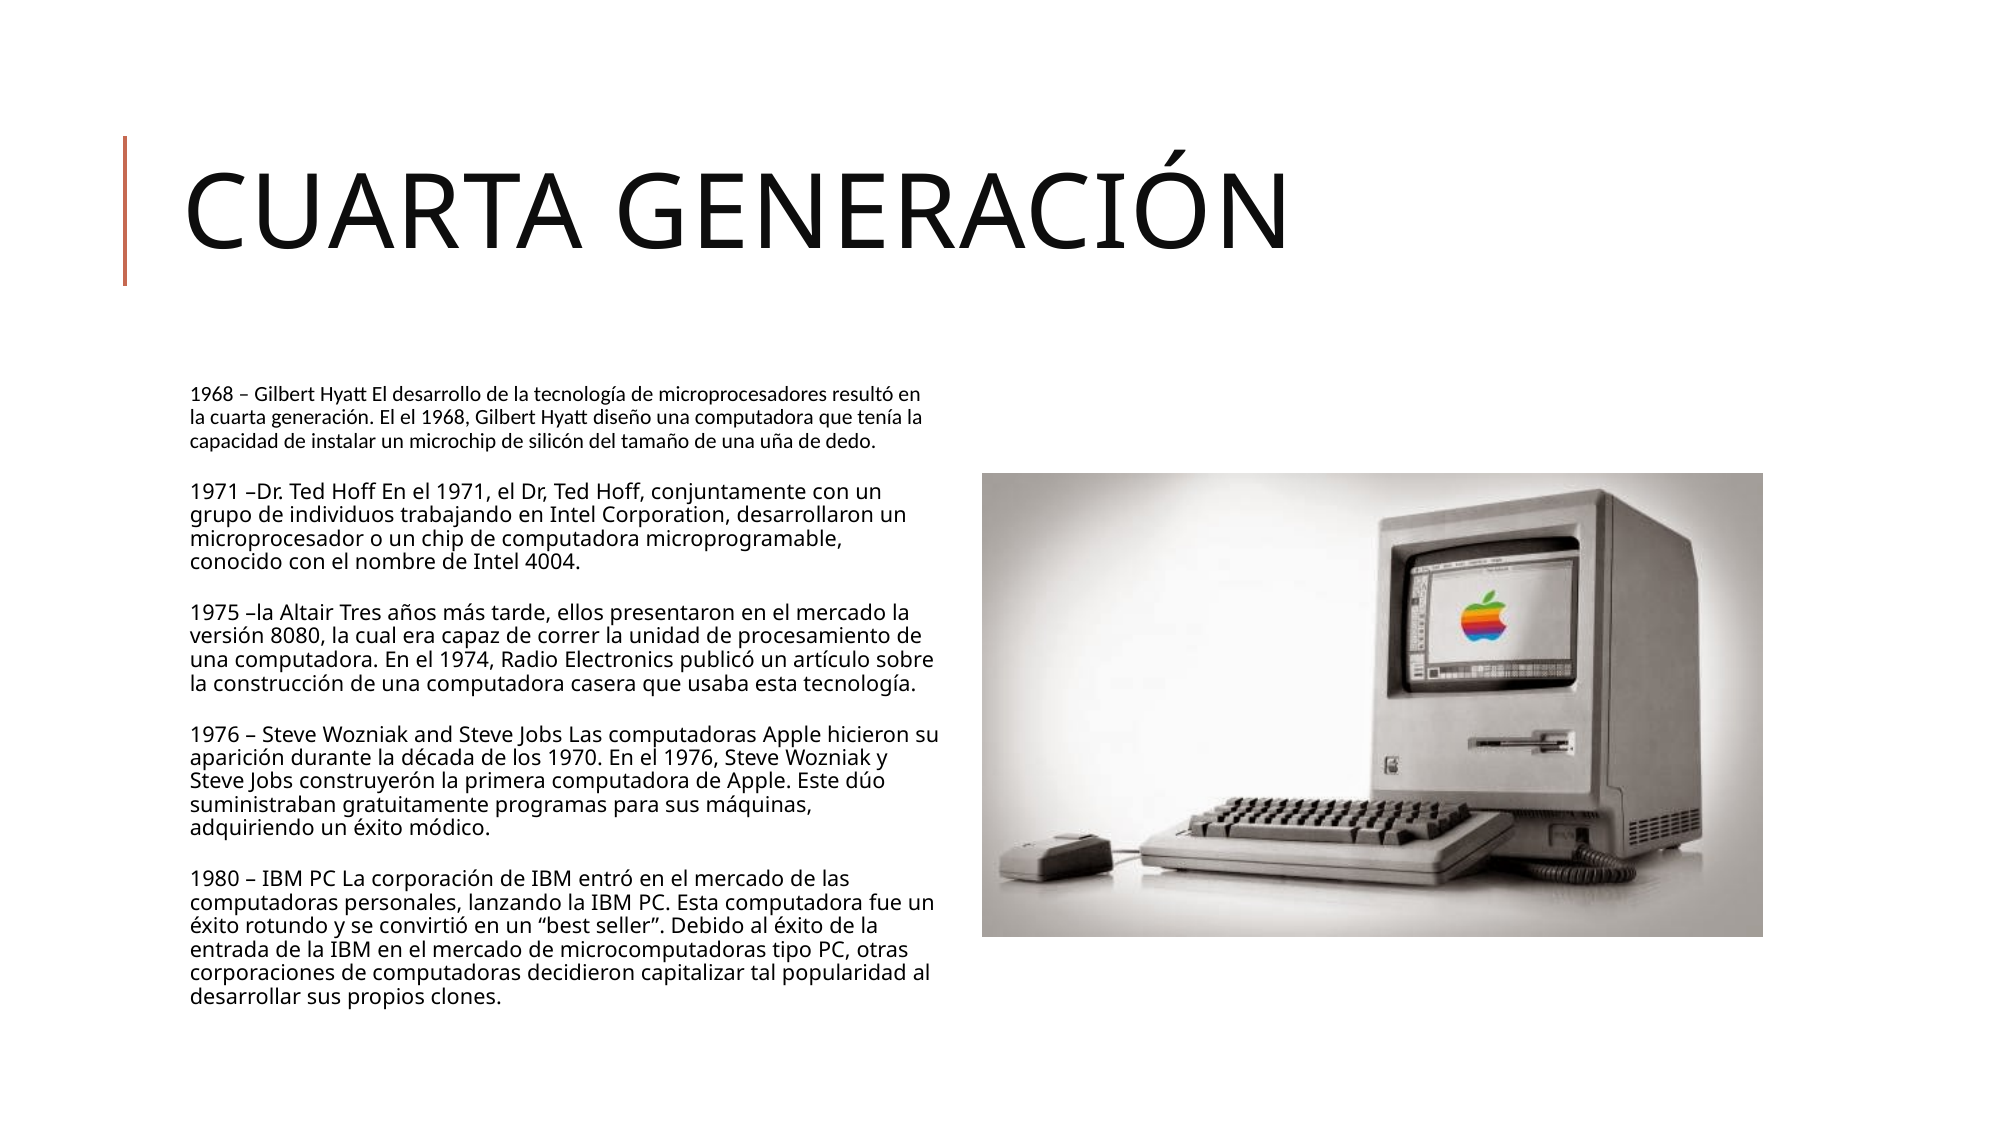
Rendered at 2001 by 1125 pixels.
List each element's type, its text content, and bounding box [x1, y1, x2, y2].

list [982, 473, 1763, 937]
title Cuarta generación [168, 96, 1763, 342]
list 1968 – Gilbert Hyatt El desarrollo de la tecnología de microprocesadores resultó en la cuarta generación. El el 1968, Gilbert Hyatt diseño una computadora que tenía la capacidad de instalar un microchip de silicón del tamaño de una uña de dedo. 1971 –Dr. Ted Hoff En el 1971, el Dr, Ted Hoff, conjuntamente con un grupo de individuos trabajando en Intel Corporation, desarrollaron un microprocesador o un chip de computadora microprogramable, conocido con el nombre de Intel 4004. 1975 –la Altair Tres años más tarde, ellos presentaron en el mercado la versión 8080, la cual era capaz de correr la unidad de procesamiento de una computadora. En el 1974, Radio Electronics publicó un artículo sobre la construcción de una computadora casera que usaba esta tecnología. 1976 – Steve Wozniak and Steve Jobs Las computadoras Apple hicieron su aparición durante la década de los 1970. En el 1976, Steve Wozniak y Steve Jobs construyerón la primera computadora de Apple. Este dúo suministraban gratuitamente programas para sus máquinas, adquiriendo un éxito módico. 1980 – IBM PC La corporación de IBM entró en el mercado de las computadoras personales, lanzando la IBM PC. Esta computadora fue un éxito rotundo y se convirtió en un “best seller”. Debido al éxito de la entrada de la IBM en el mercado de microcomputadoras tipo PC, otras corporaciones de computadoras decidieron capitalizar tal popularidad al desarrollar sus propios clones. [168, 375, 948, 1035]
